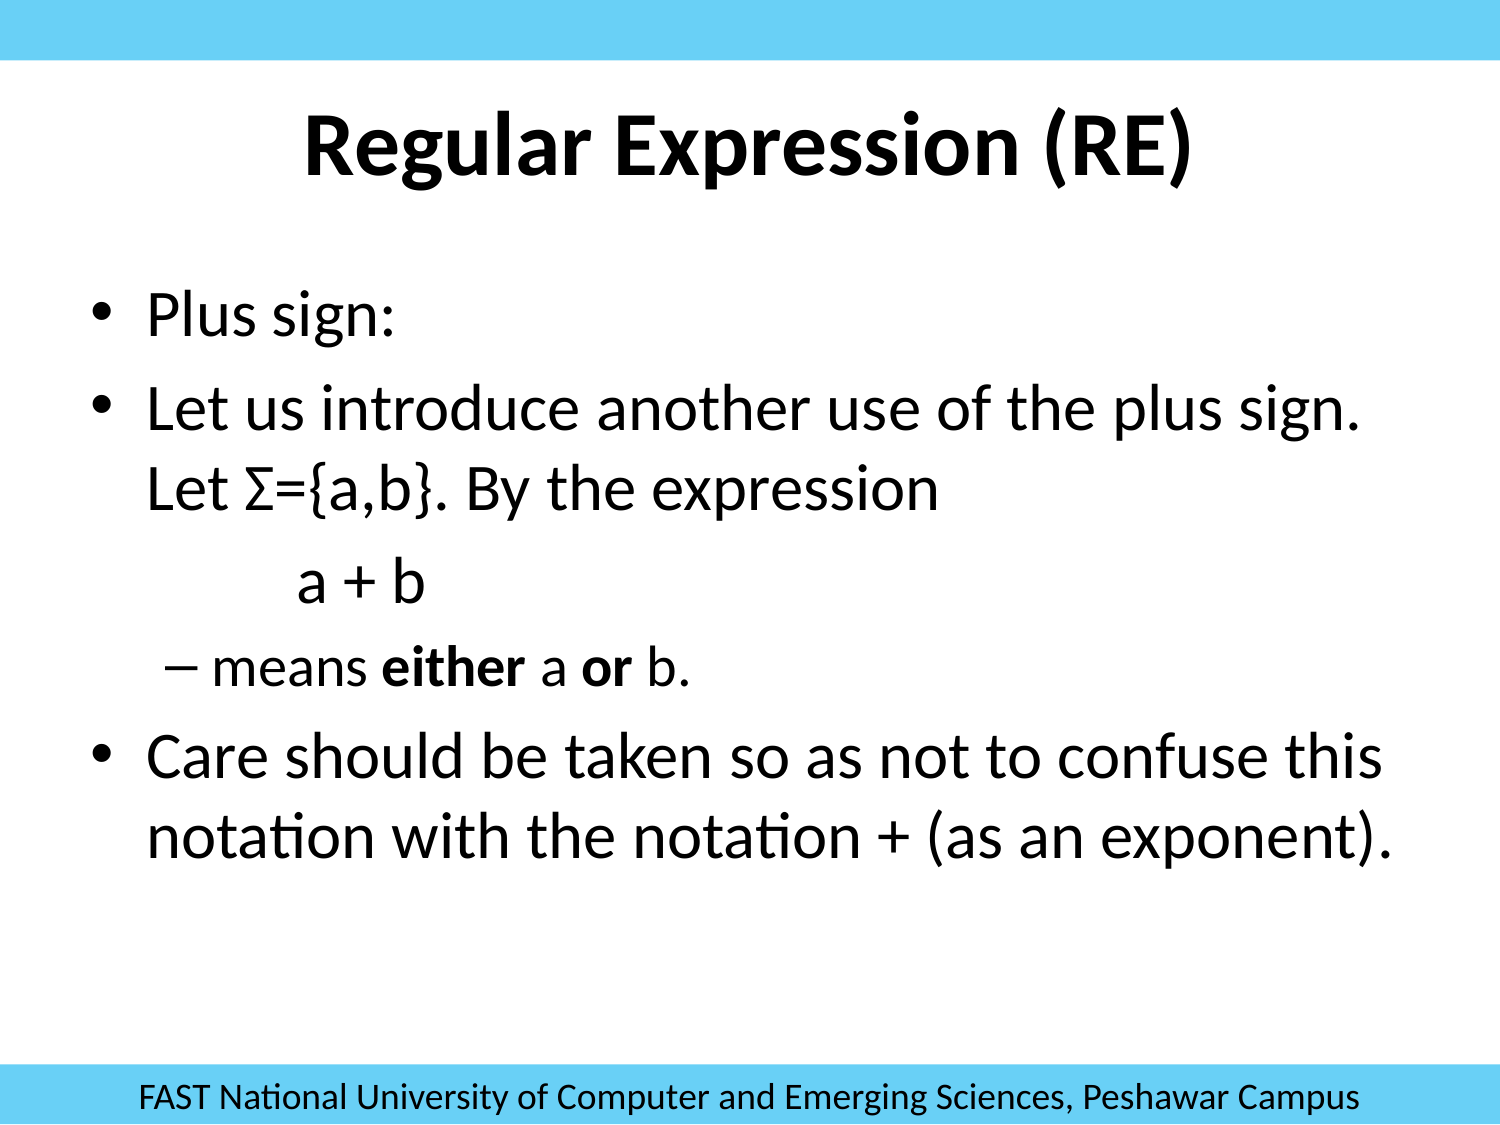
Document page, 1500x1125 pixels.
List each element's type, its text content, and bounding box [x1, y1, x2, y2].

text_box [0, 0, 1500, 61]
text_box FAST National University of Computer and Emerging Sciences, Peshawar Campus [0, 1064, 1500, 1125]
title Regular Expression (RE) [75, 61, 1425, 233]
list Plus sign: Let us introduce another use of the plus sign. Let Σ={a,b}. By the expression a + b means either a or b. Care should be taken so as not to confuse this notation with the notation + (as an exponent). [75, 262, 1425, 1005]
